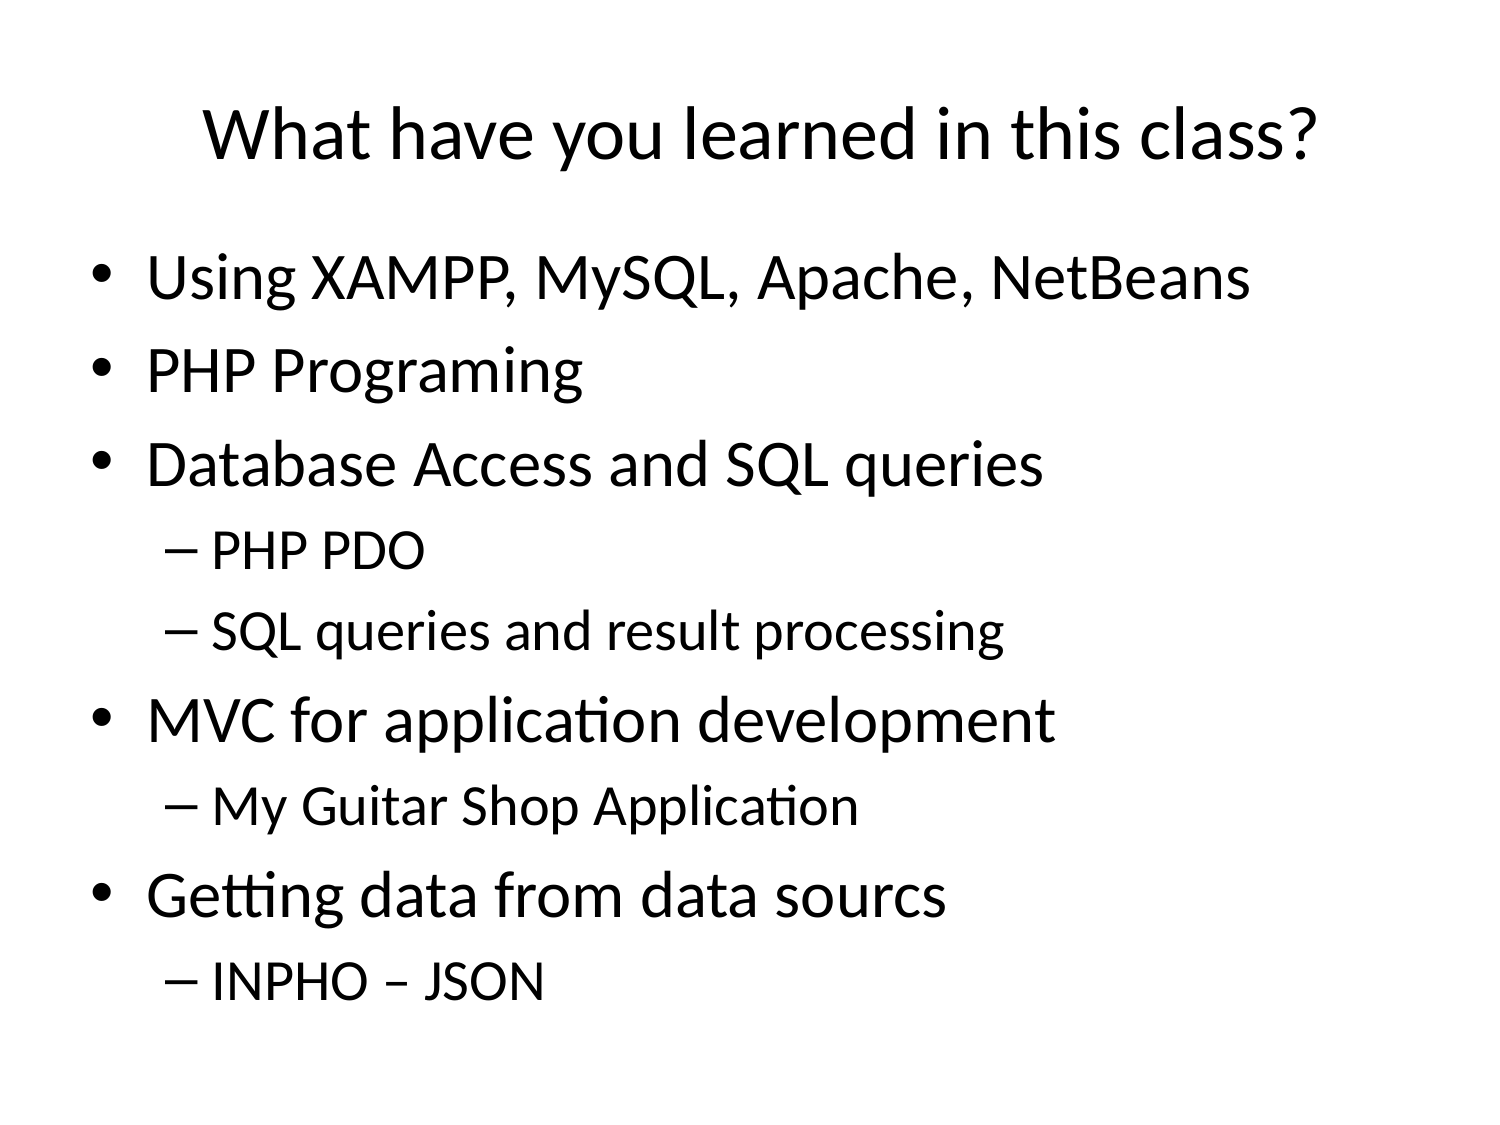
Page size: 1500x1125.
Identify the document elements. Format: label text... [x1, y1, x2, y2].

list Using XAMPP, MySQL, Apache, NetBeans PHP Programing Database Access and SQL queries PHP PDO SQL queries and result processing MVC for application development My Guitar Shop Application Getting data from data sourcs INPHO – JSON [75, 224, 1425, 1038]
title What have you learned in this class? [75, 45, 1450, 213]
